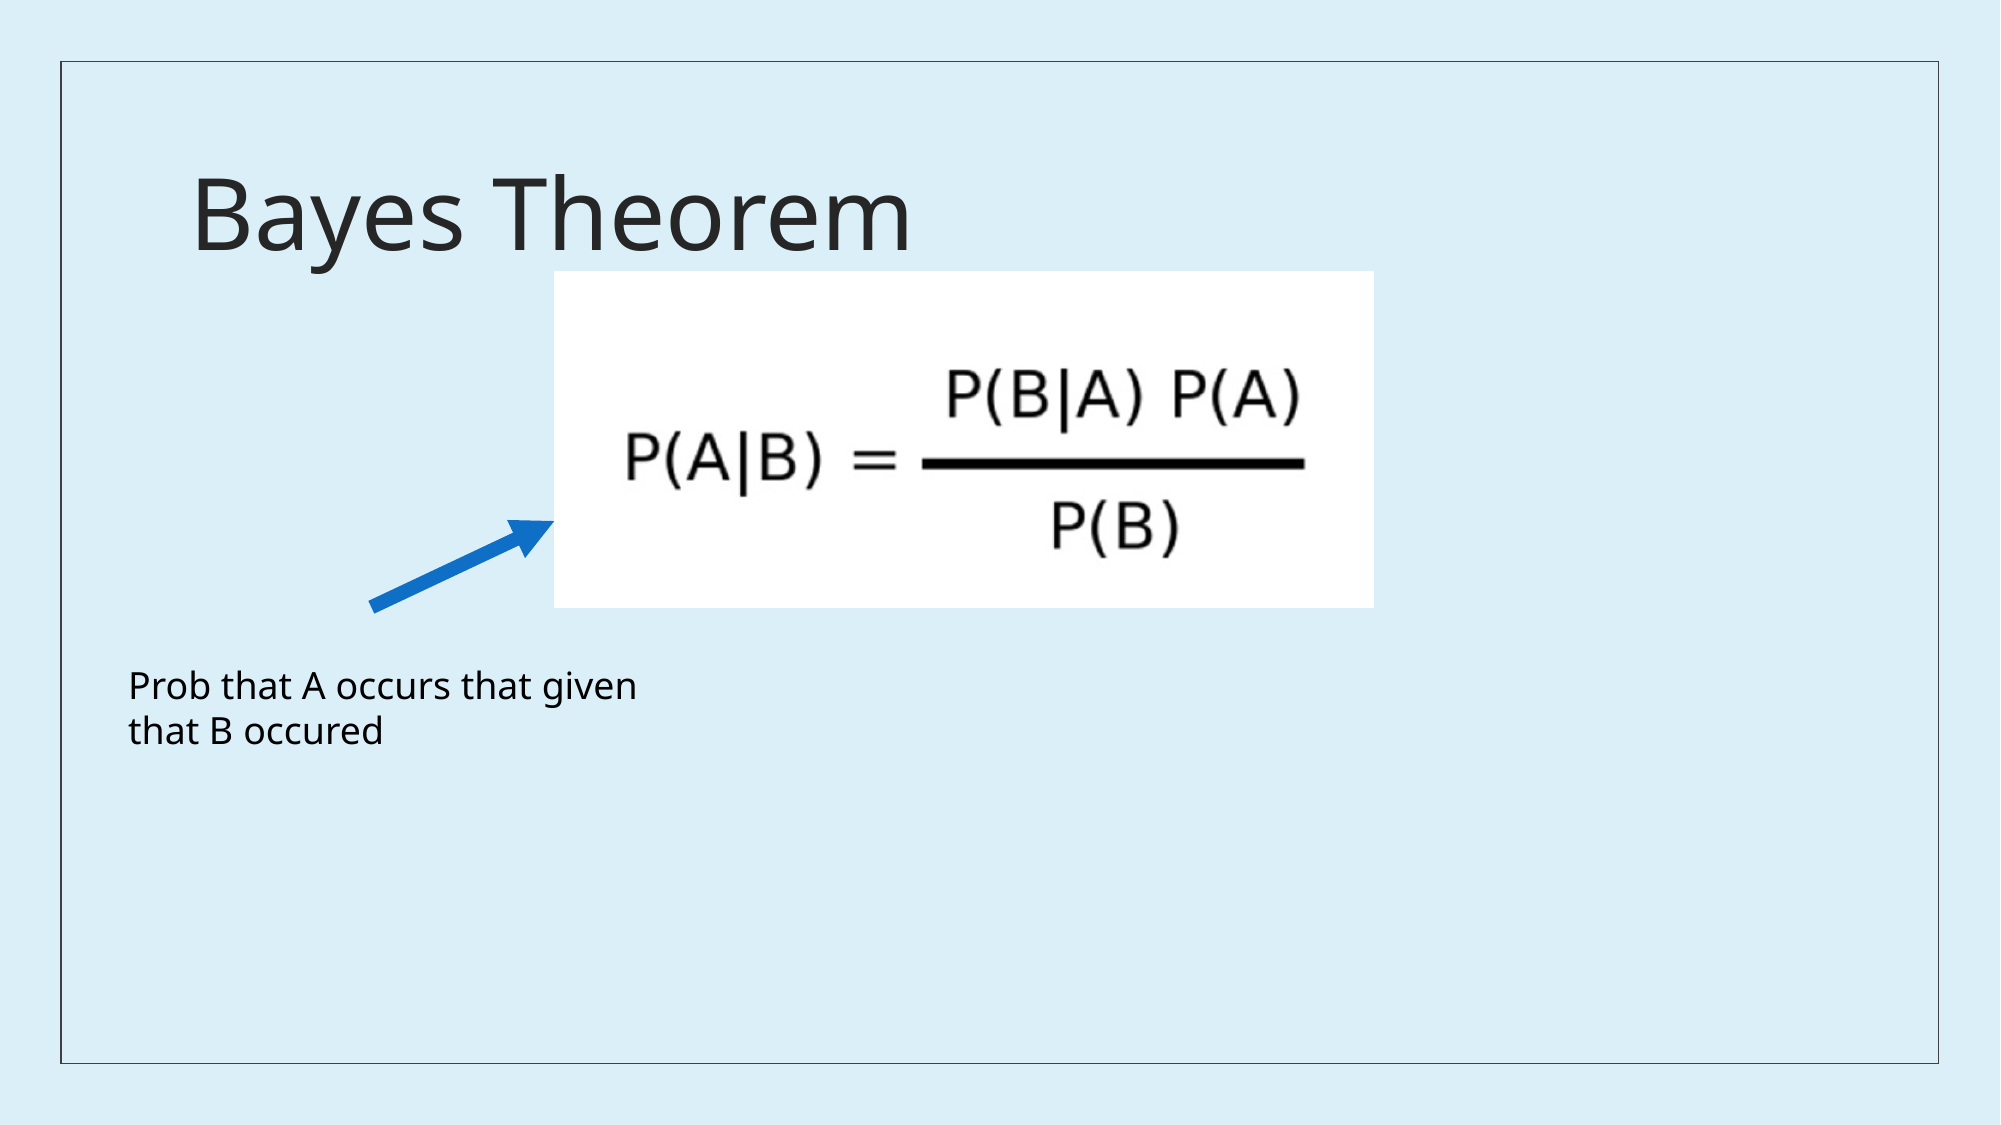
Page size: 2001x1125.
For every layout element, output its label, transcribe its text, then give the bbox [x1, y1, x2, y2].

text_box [371, 521, 555, 608]
picture [554, 271, 1374, 608]
text_box Prob that A occurs that given that B occured [113, 654, 677, 760]
title Bayes Theorem [174, 105, 1825, 331]
